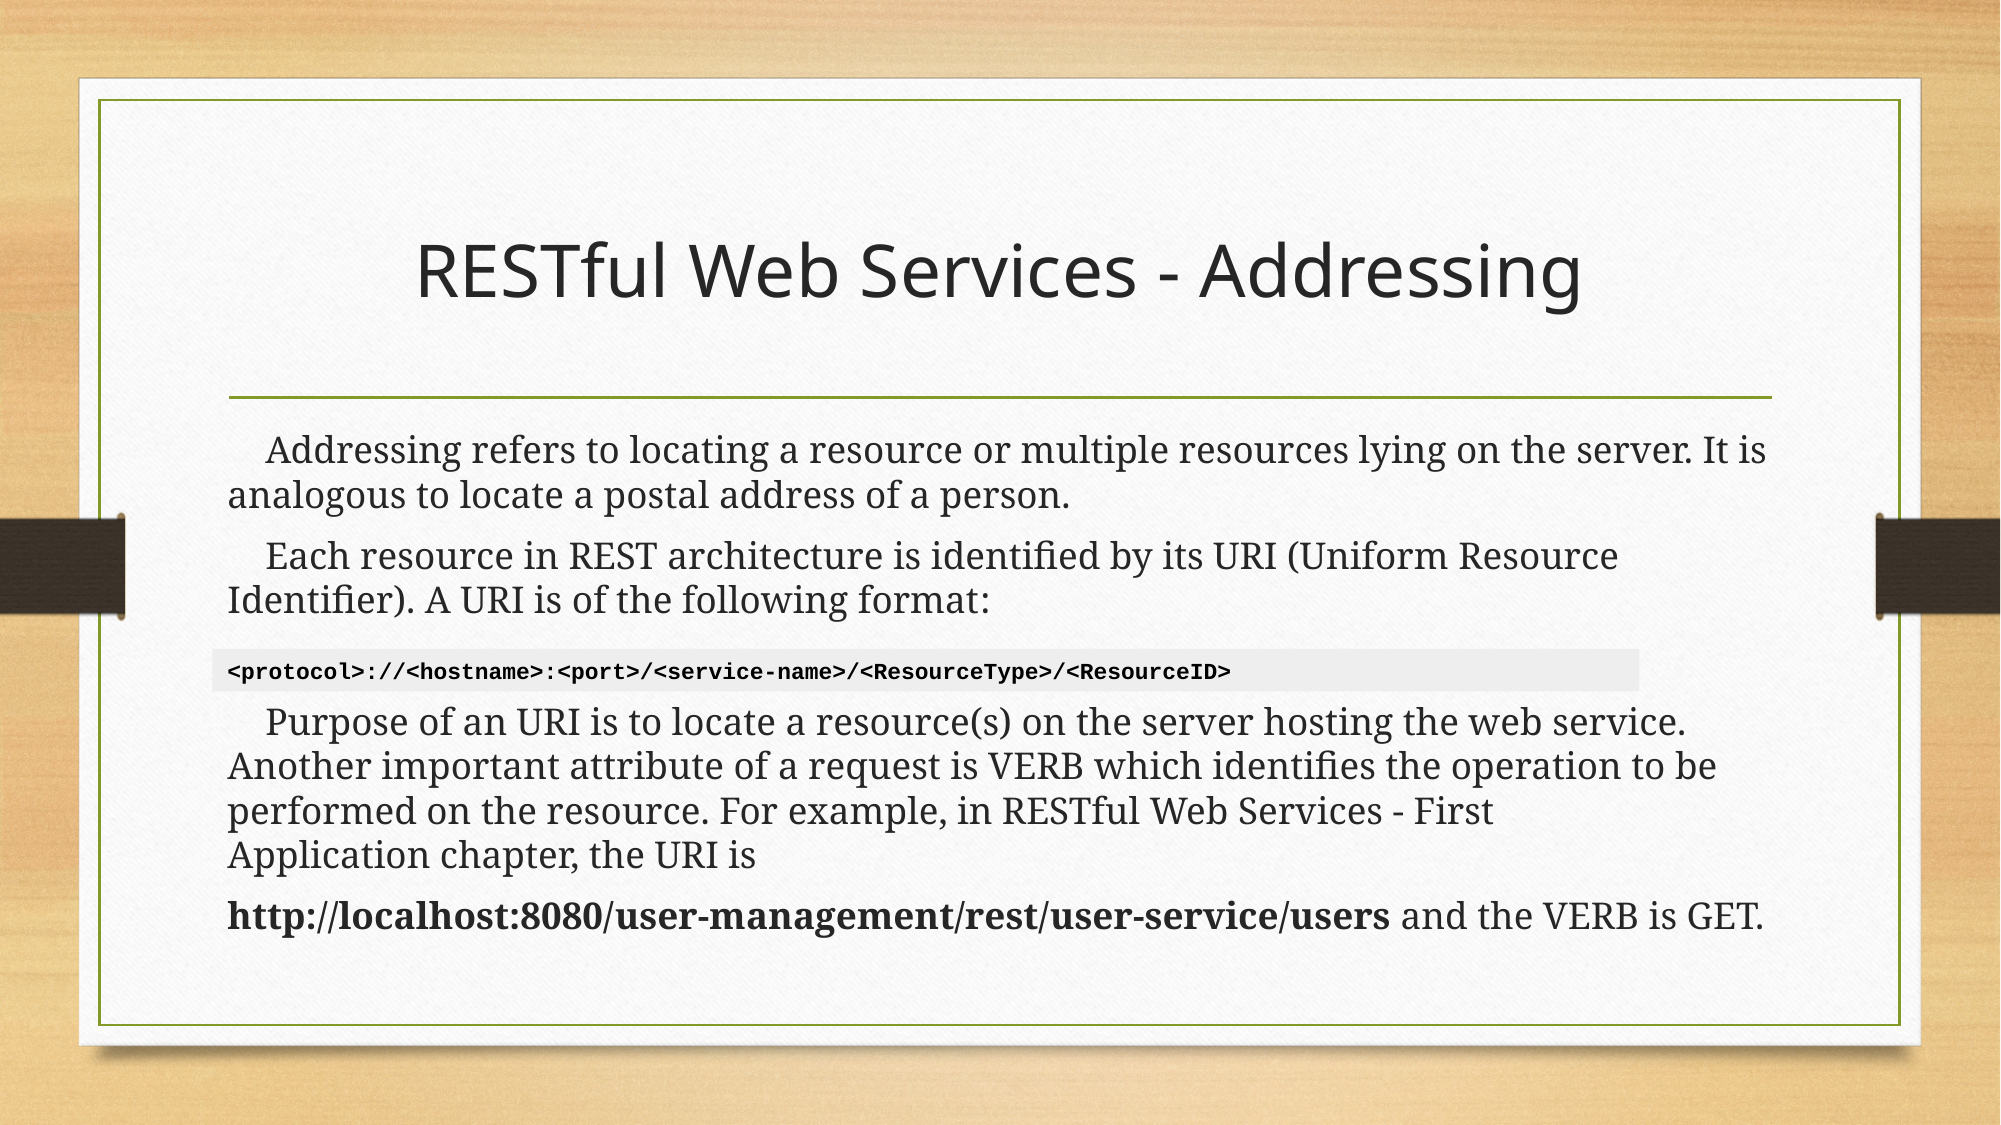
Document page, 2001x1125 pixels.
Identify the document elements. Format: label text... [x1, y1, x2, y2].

text_box <protocol>://<hostname>:<port>/<service-name>/<ResourceType>/<ResourceID> [212, 648, 1640, 692]
picture [0, 0, 2001, 1125]
title RESTful Web Services - Addressing [212, 161, 1788, 375]
list Addressing refers to locating a resource or multiple resources lying on the server. It is analogous to locate a postal address of a person. Each resource in REST architecture is identified by its URI (Uniform Resource Identifier). A URI is of the following format: Purpose of an URI is to locate a resource(s) on the server hosting the web service. Another important attribute of a request is VERB which identifies the operation to be performed on the resource. For example, in RESTful Web Services - First Application chapter, the URI is http://localhost:8080/user-management/rest/user-service/users and the VERB is GET. [212, 419, 1788, 964]
